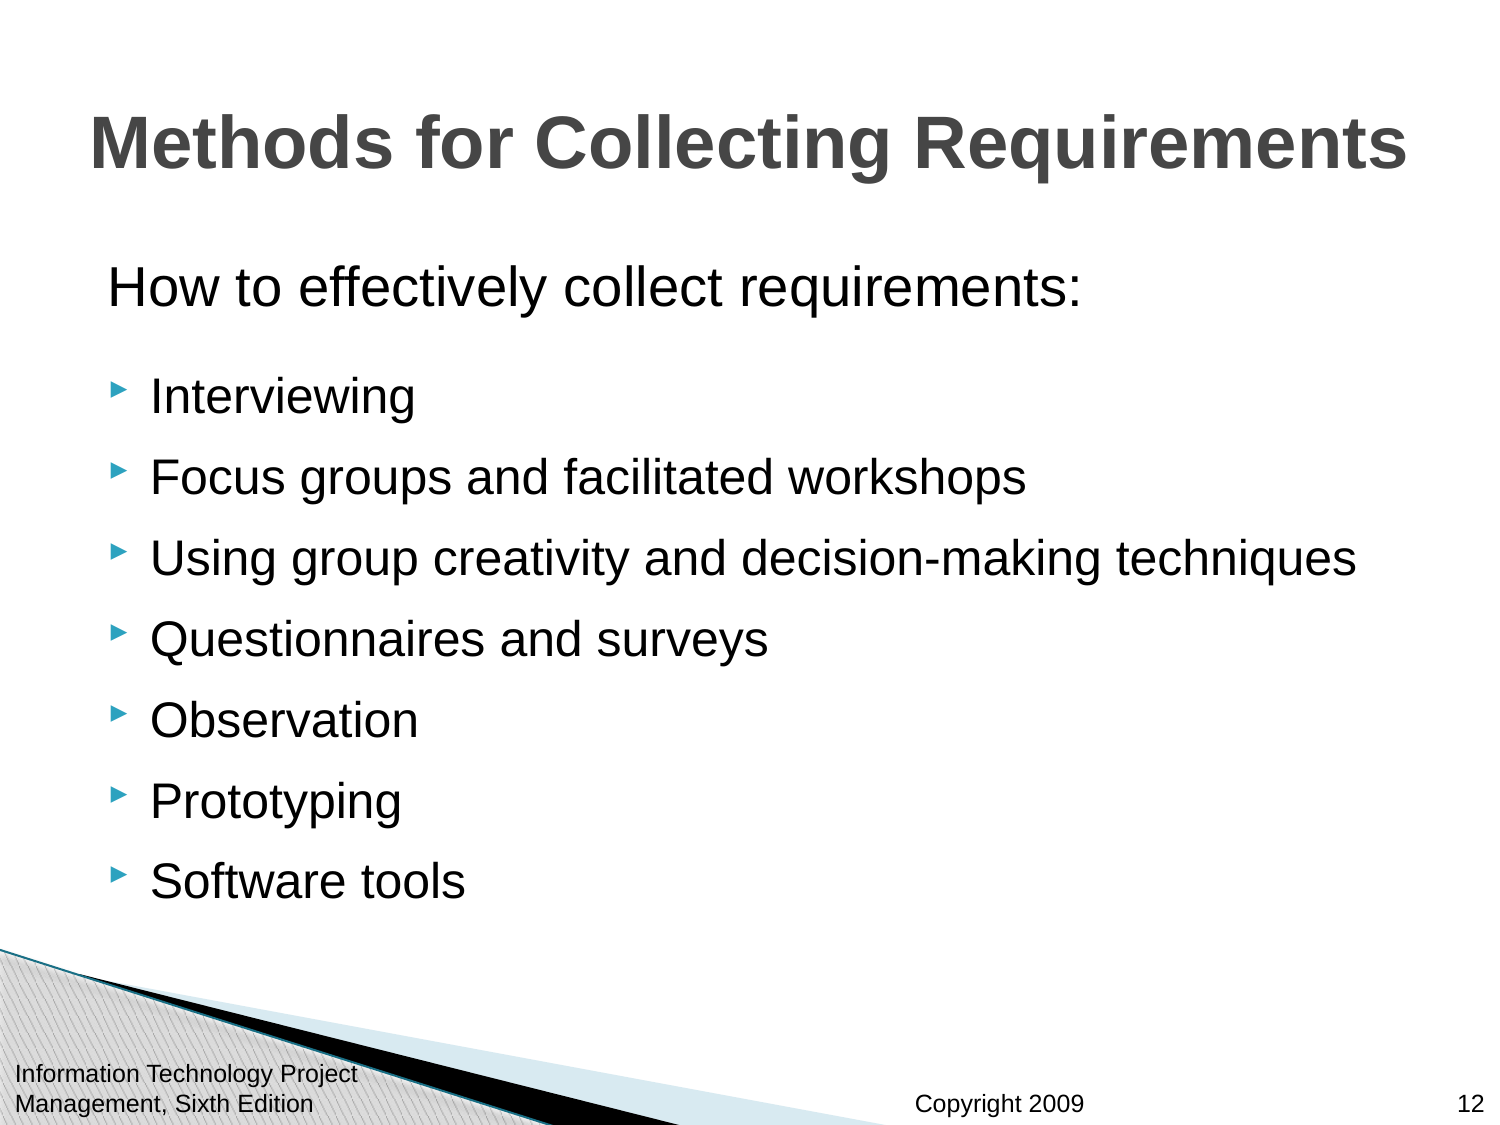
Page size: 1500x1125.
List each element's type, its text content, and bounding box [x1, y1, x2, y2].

title Methods for Collecting Requirements [75, 45, 1425, 233]
slide_number 12 [1408, 1065, 1500, 1125]
footer Information Technology Project Management, Sixth Edition [0, 1065, 425, 1125]
list How to effectively collect requirements: Interviewing Focus groups and facilitated workshops Using group creativity and decision-making techniques Questionnaires and surveys Observation Prototyping Software tools [75, 242, 1425, 986]
